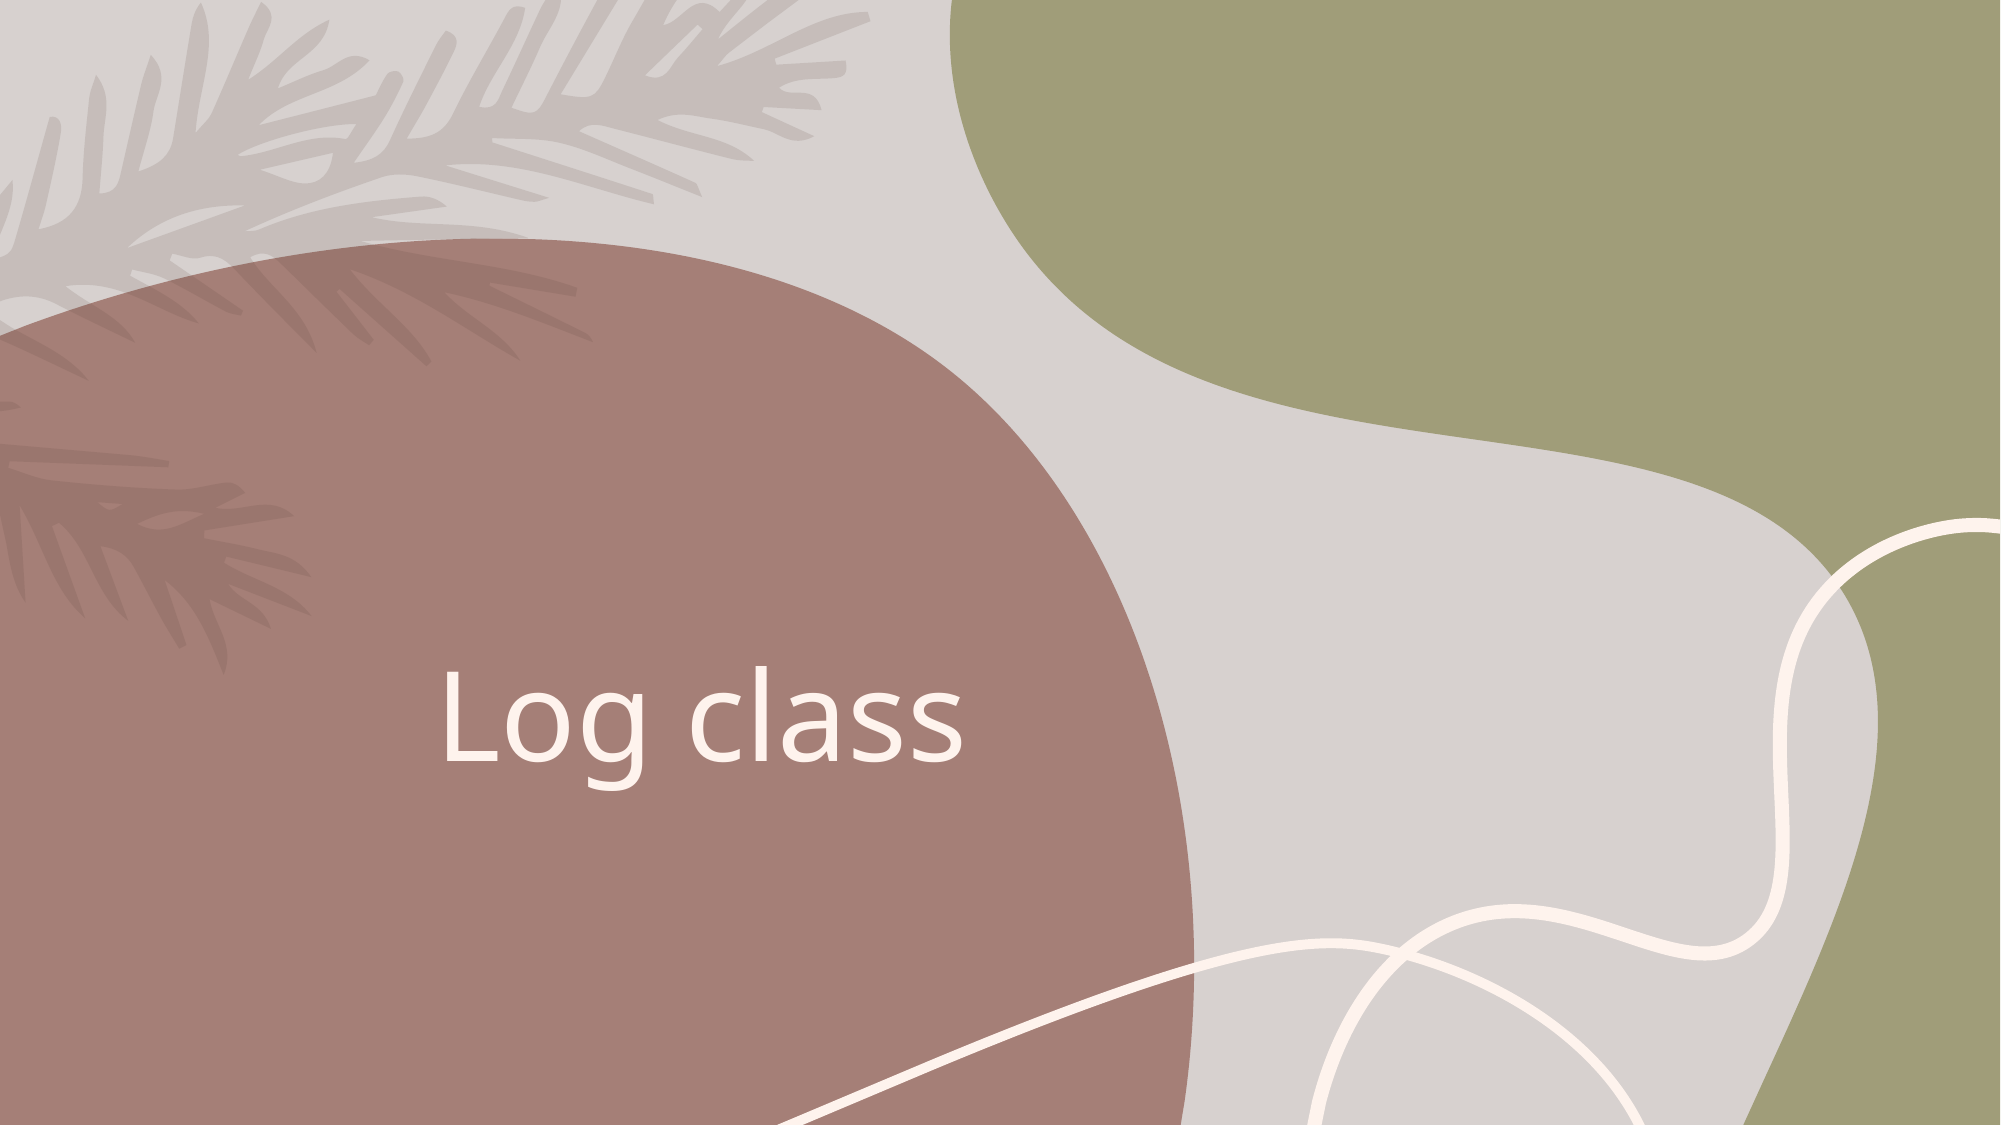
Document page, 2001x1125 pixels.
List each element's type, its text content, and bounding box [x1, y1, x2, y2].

title Log class [420, 504, 1214, 796]
